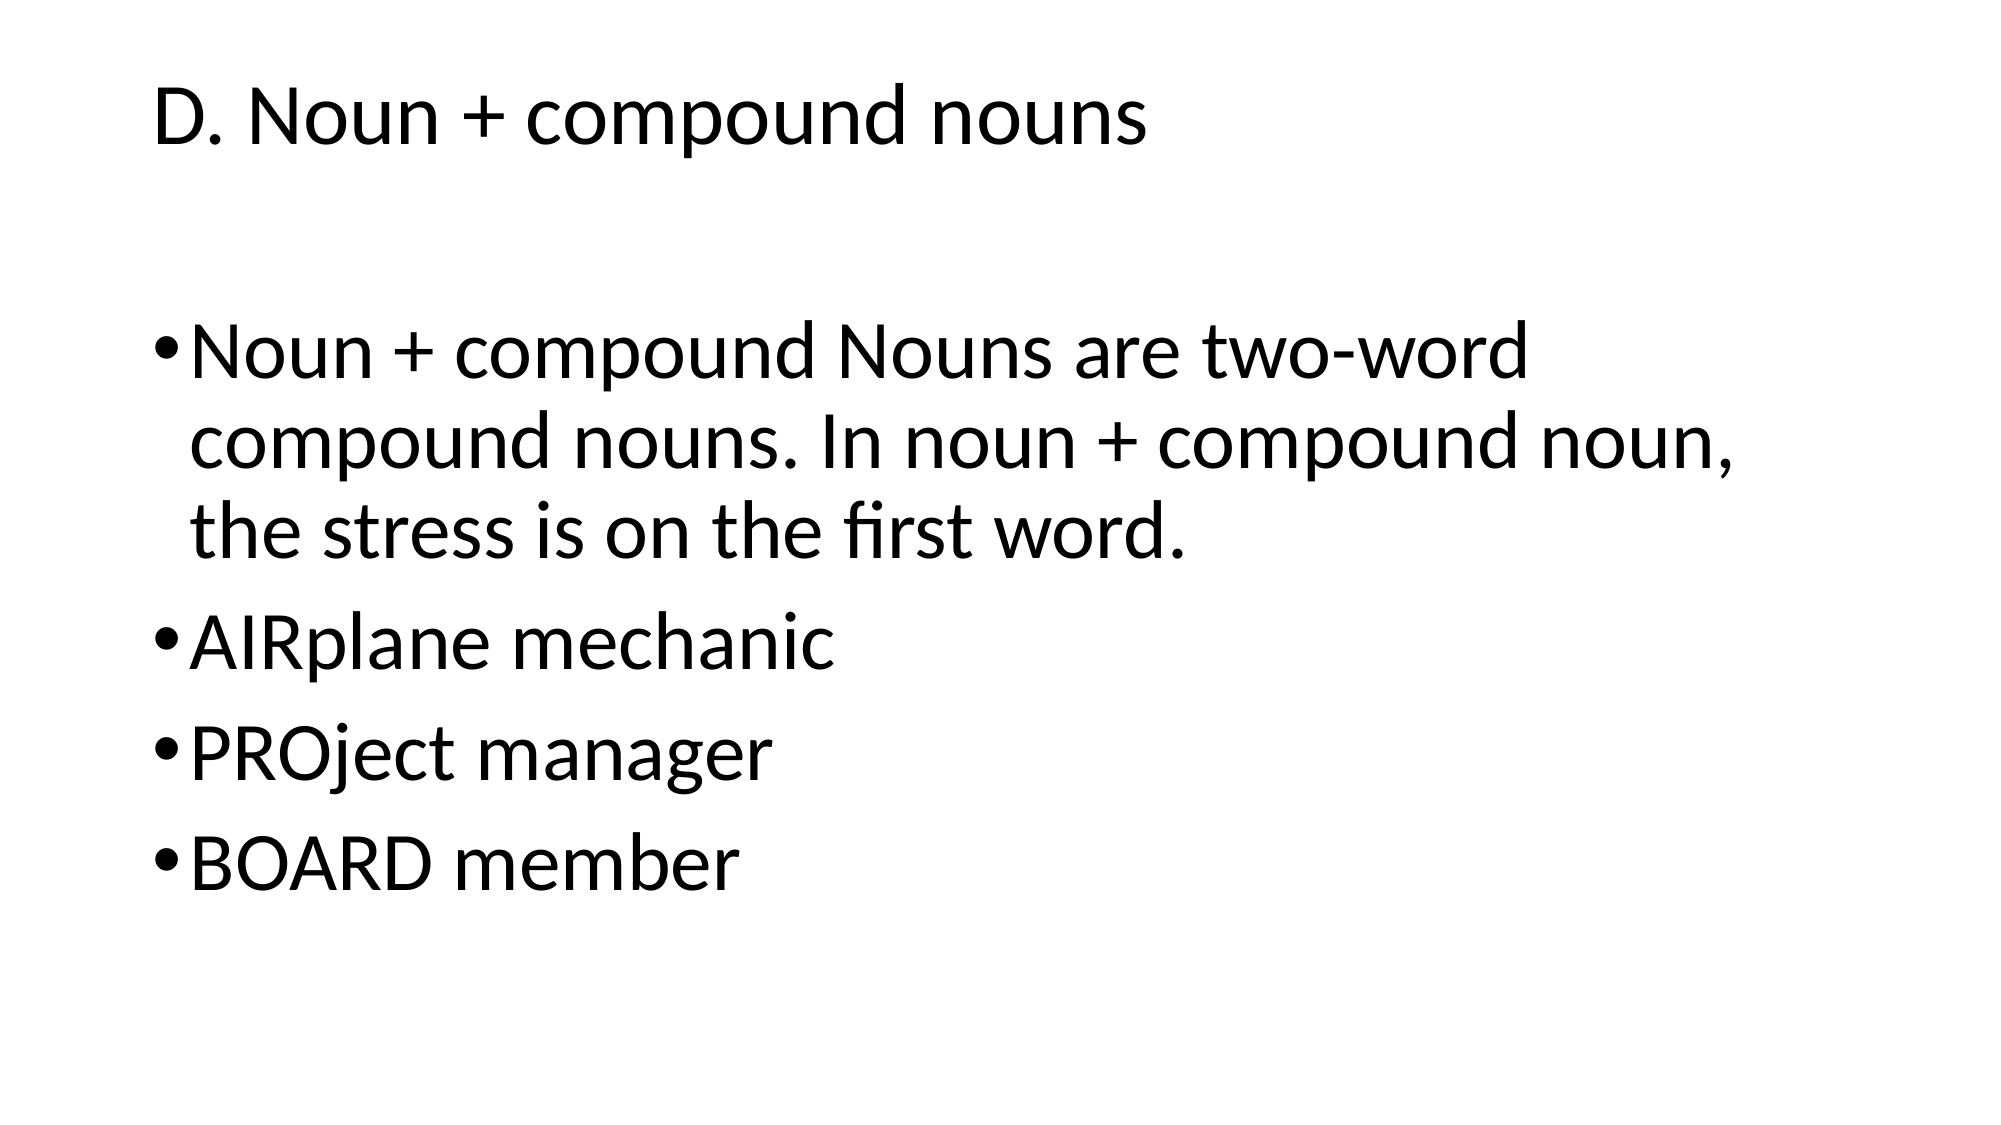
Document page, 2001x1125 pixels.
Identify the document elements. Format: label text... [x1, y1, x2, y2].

title D. Noun + compound nouns [137, 59, 1863, 278]
list Noun + compound Nouns are two-word compound nouns. In noun + compound noun, the stress is on the first word. AIRplane mechanic PROject manager BOARD member [137, 299, 1863, 1014]
